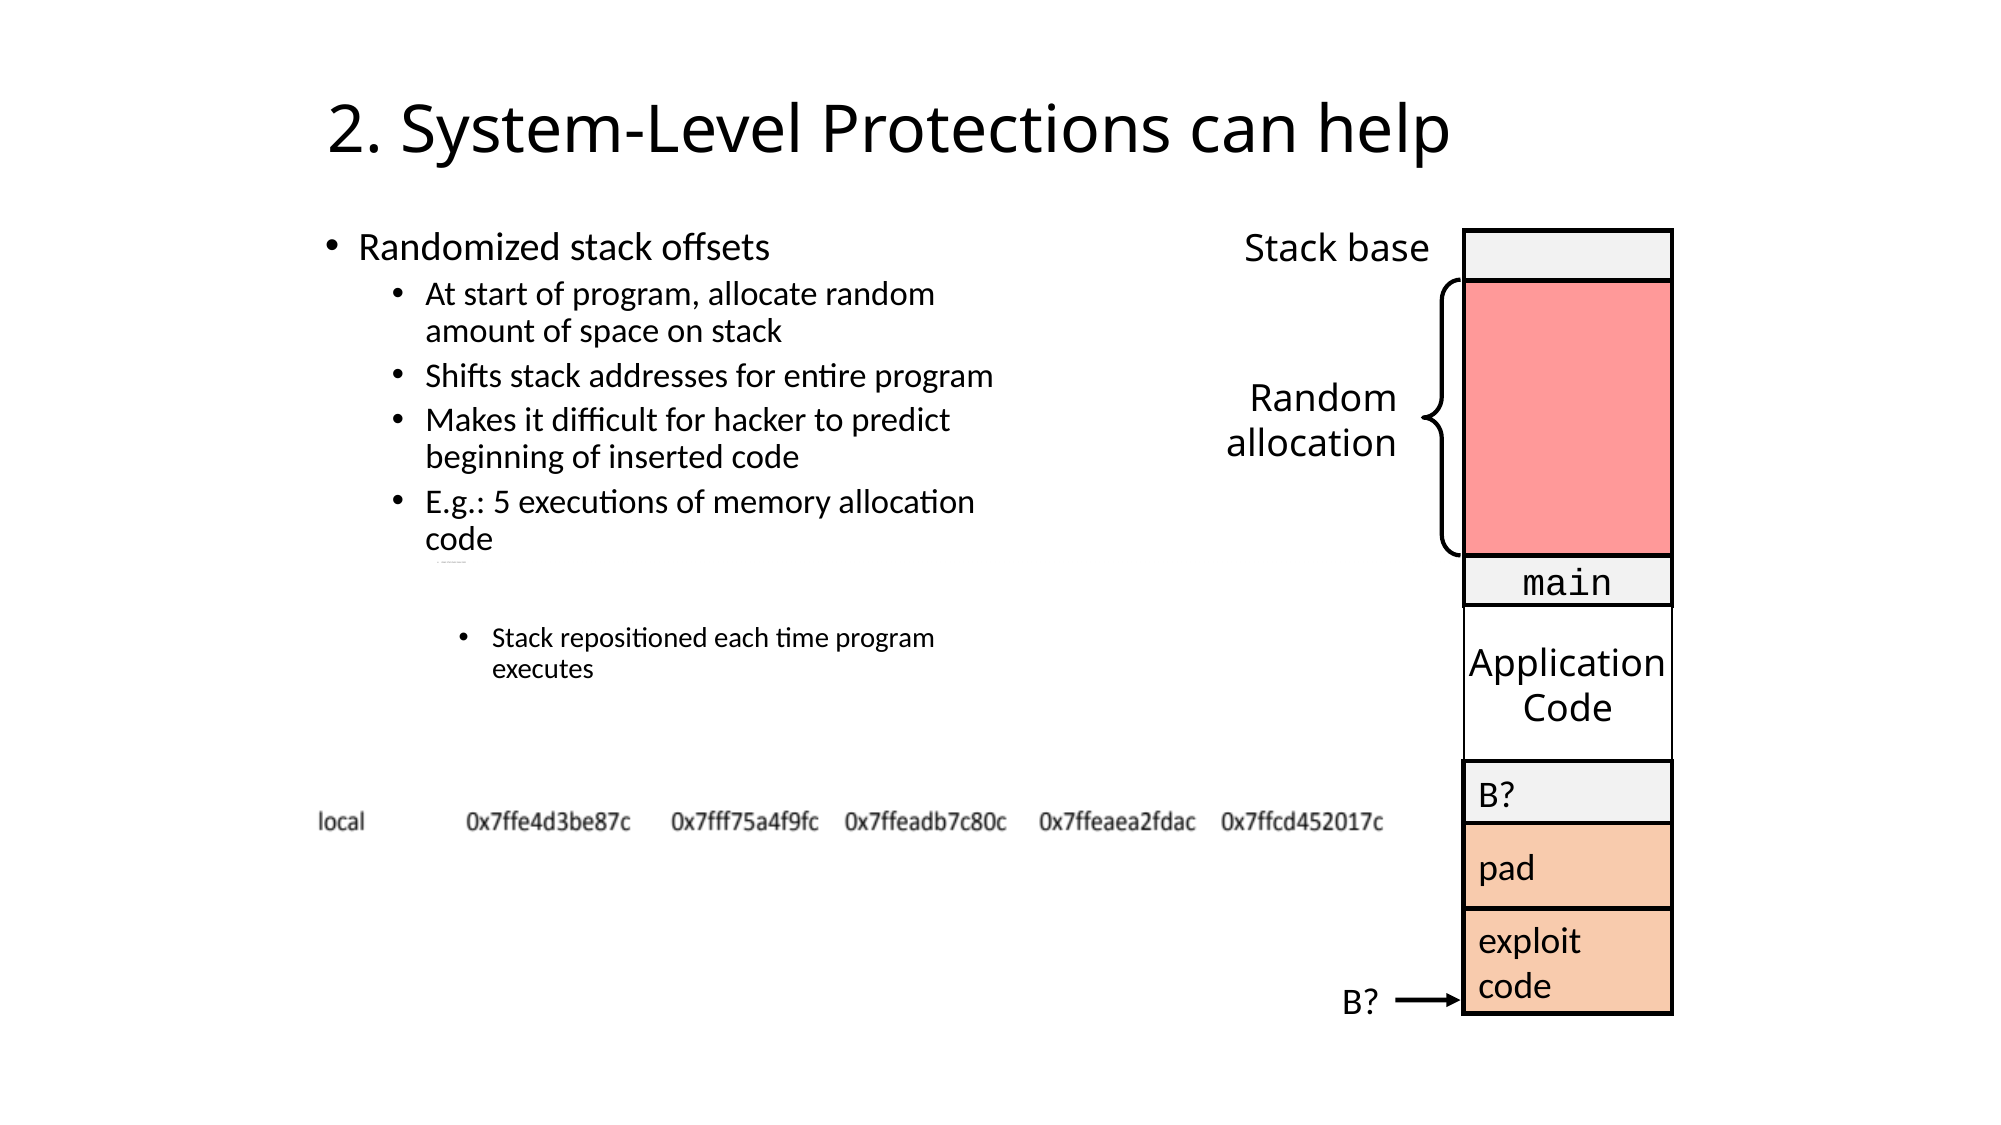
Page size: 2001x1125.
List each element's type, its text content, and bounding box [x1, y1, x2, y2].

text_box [1228, 217, 1672, 1030]
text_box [312, 804, 1228, 838]
title 2. System-Level Protections can help [312, 87, 1638, 175]
list Randomized stack offsets At start of program, allocate random amount of space on stack Shifts stack addresses for entire program Makes it difficult for hacker to predict beginning of inserted code E.g.: 5 executions of memory allocation code Stack repositioned each time program executes [310, 217, 1038, 700]
